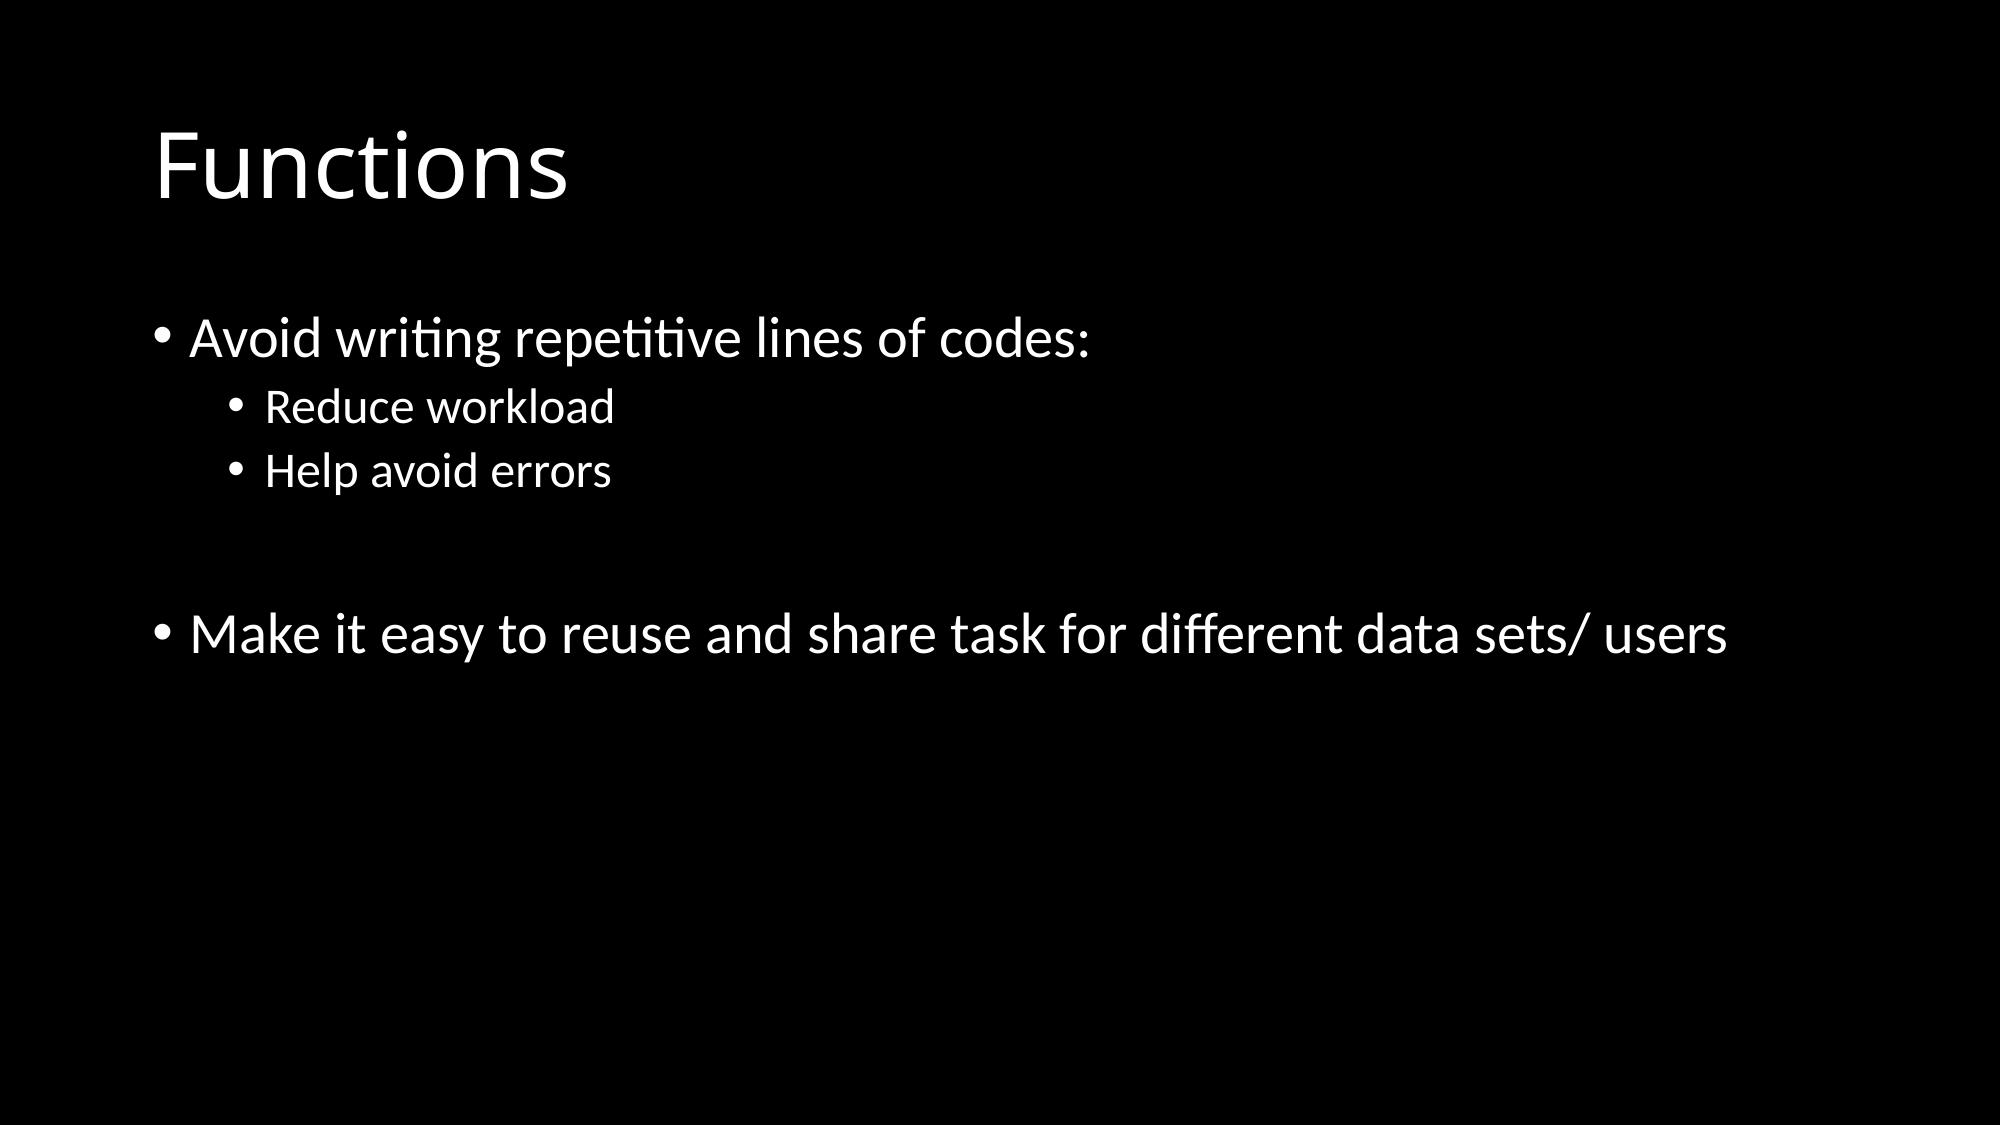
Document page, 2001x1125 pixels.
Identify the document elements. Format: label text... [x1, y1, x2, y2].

title Functions [137, 59, 1863, 278]
list Avoid writing repetitive lines of codes: Reduce workload Help avoid errors Make it easy to reuse and share task for different data sets/ users [137, 299, 1863, 1014]
